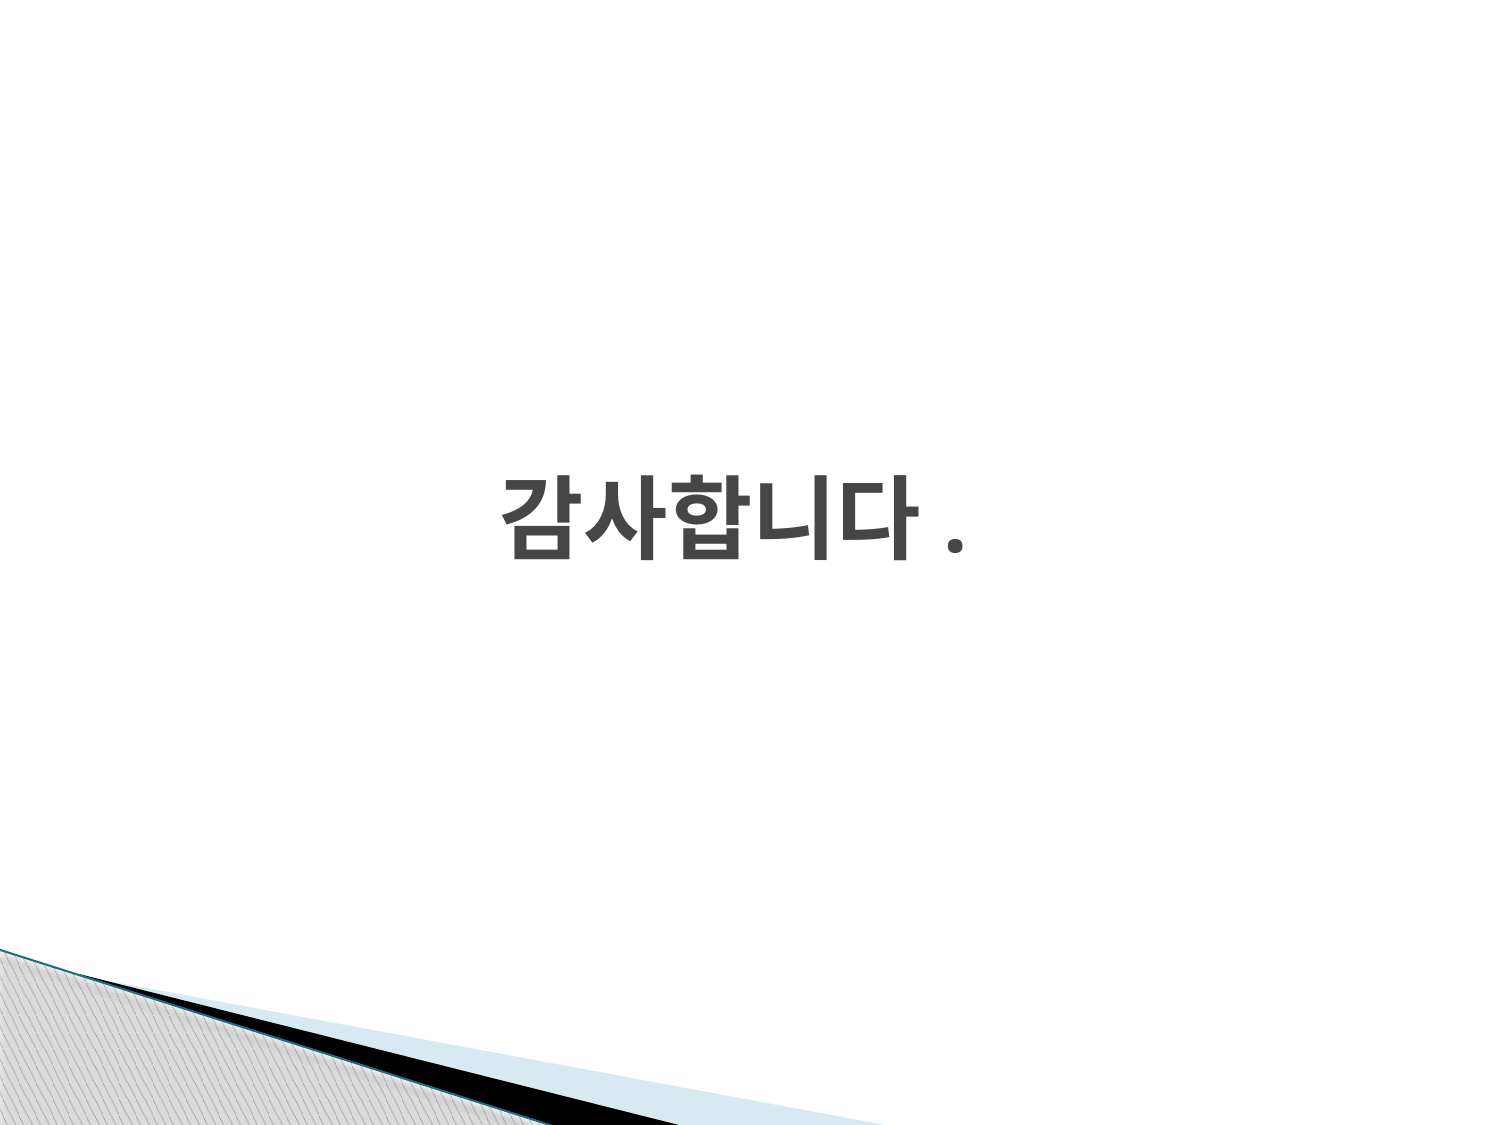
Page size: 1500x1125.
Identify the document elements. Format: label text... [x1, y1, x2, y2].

title 감사합니다. [58, 421, 1409, 610]
